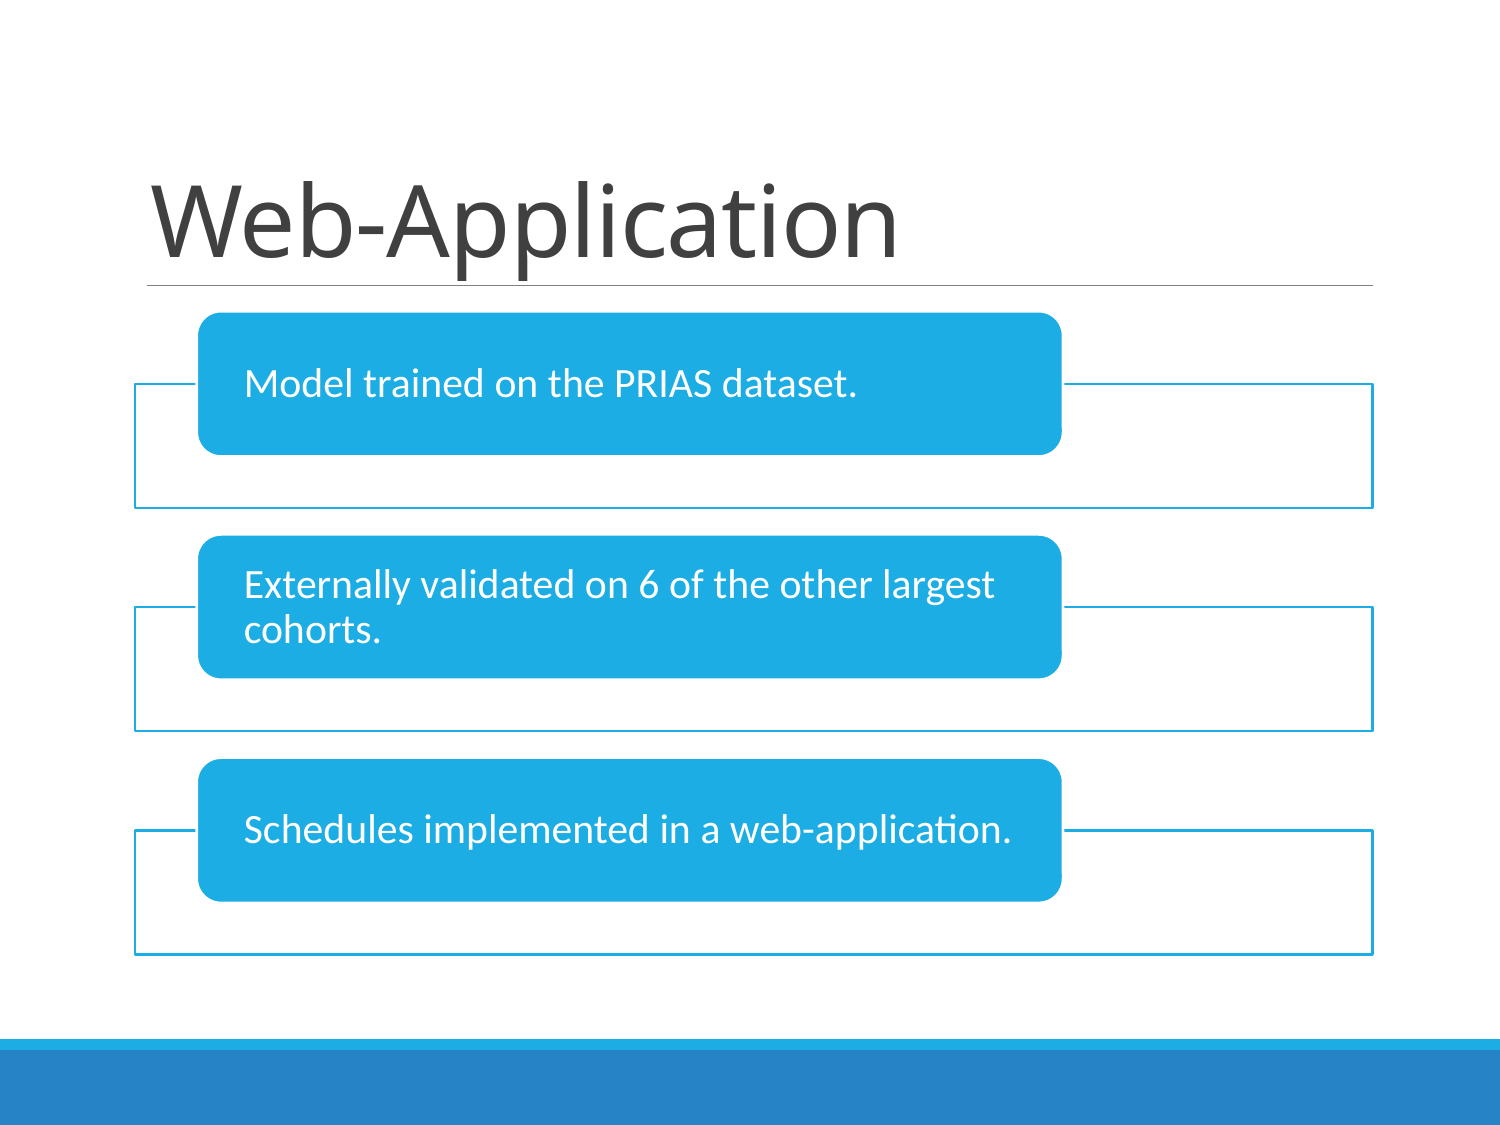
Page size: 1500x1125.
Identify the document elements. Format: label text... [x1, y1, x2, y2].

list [134, 302, 1373, 964]
title Web-Application [135, 47, 1373, 285]
